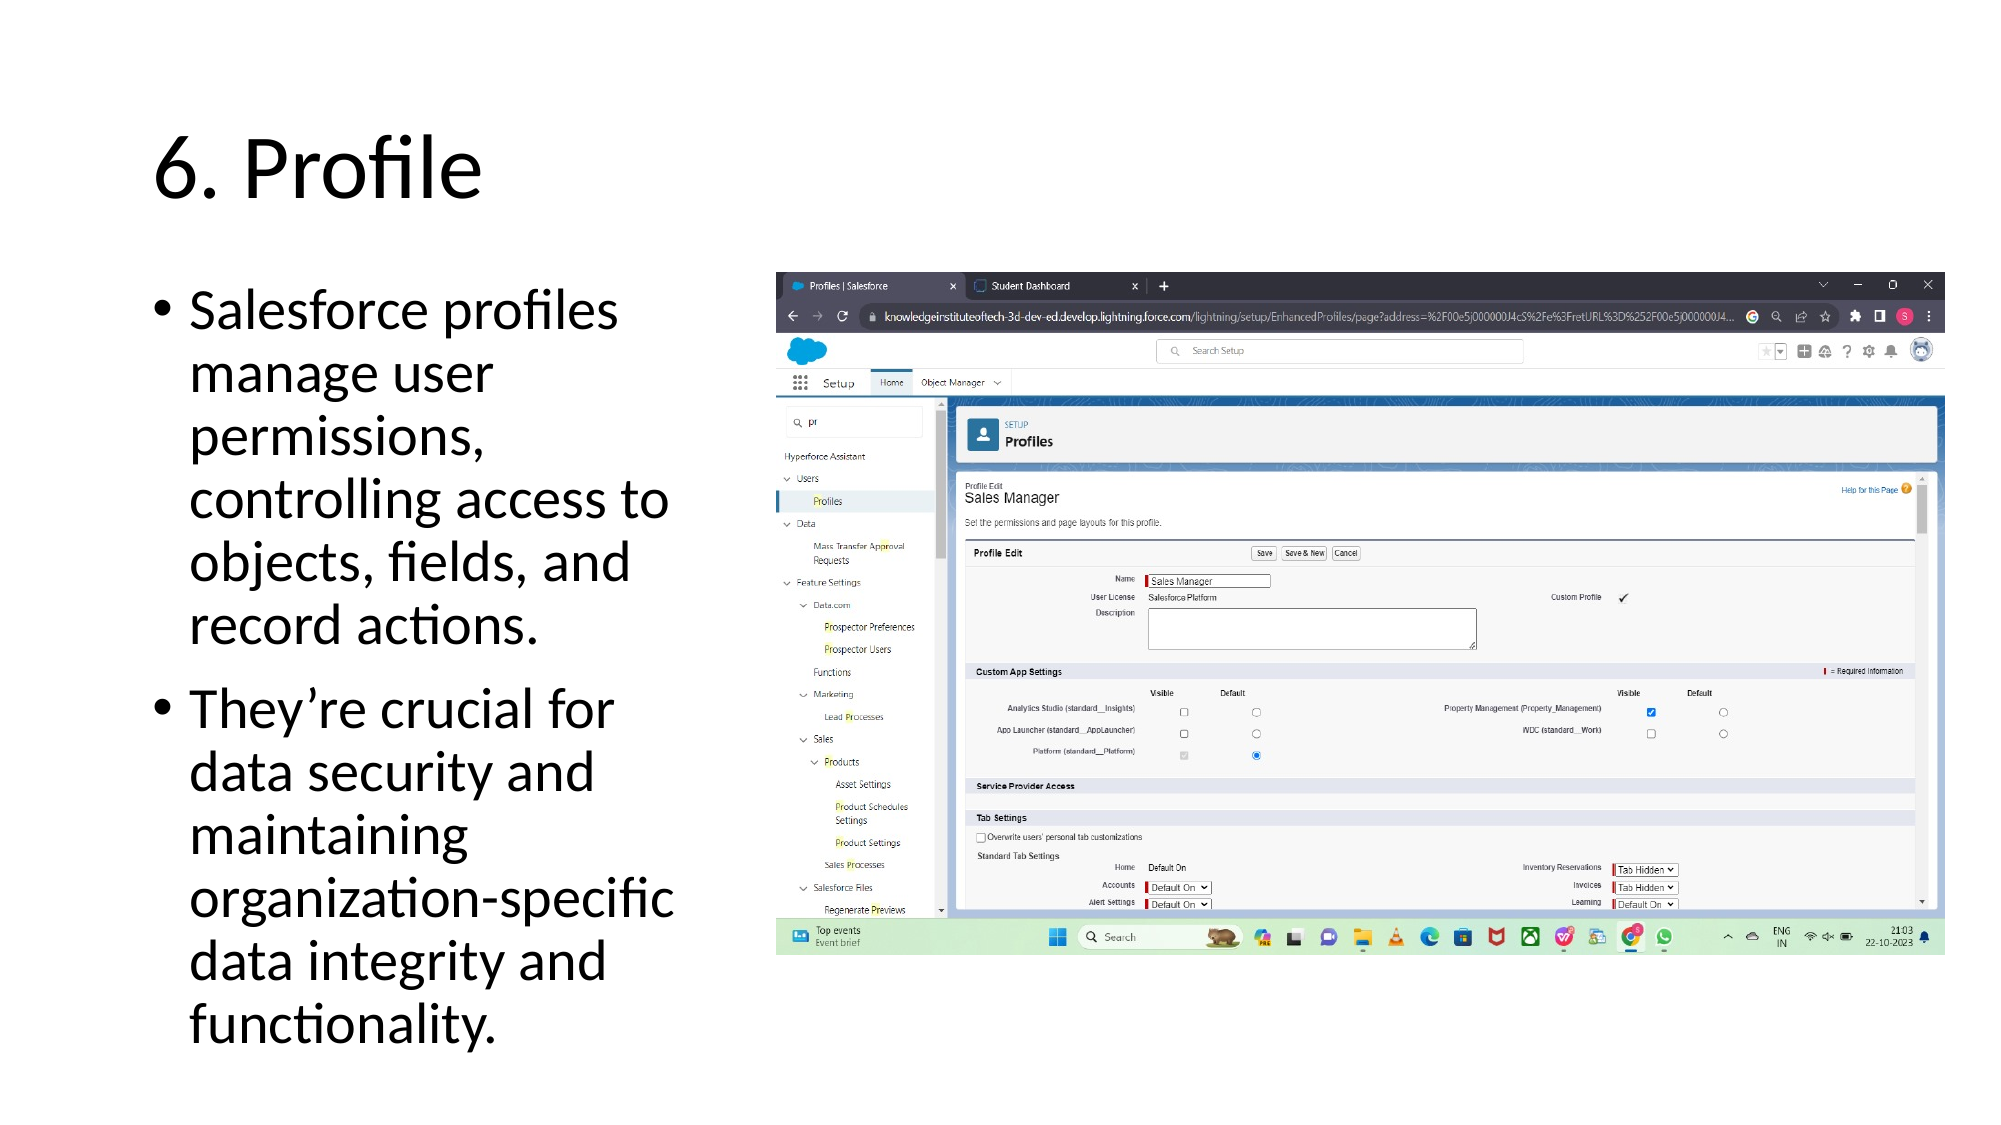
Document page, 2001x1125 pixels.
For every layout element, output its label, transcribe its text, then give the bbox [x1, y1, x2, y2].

list Salesforce profiles manage user permissions, controlling access to objects, fields, and record actions. They’re crucial for data security and maintaining organization-specific data integrity and functionality. [137, 272, 740, 1066]
picture [776, 271, 1946, 956]
title 6. Profile [137, 59, 1863, 278]
